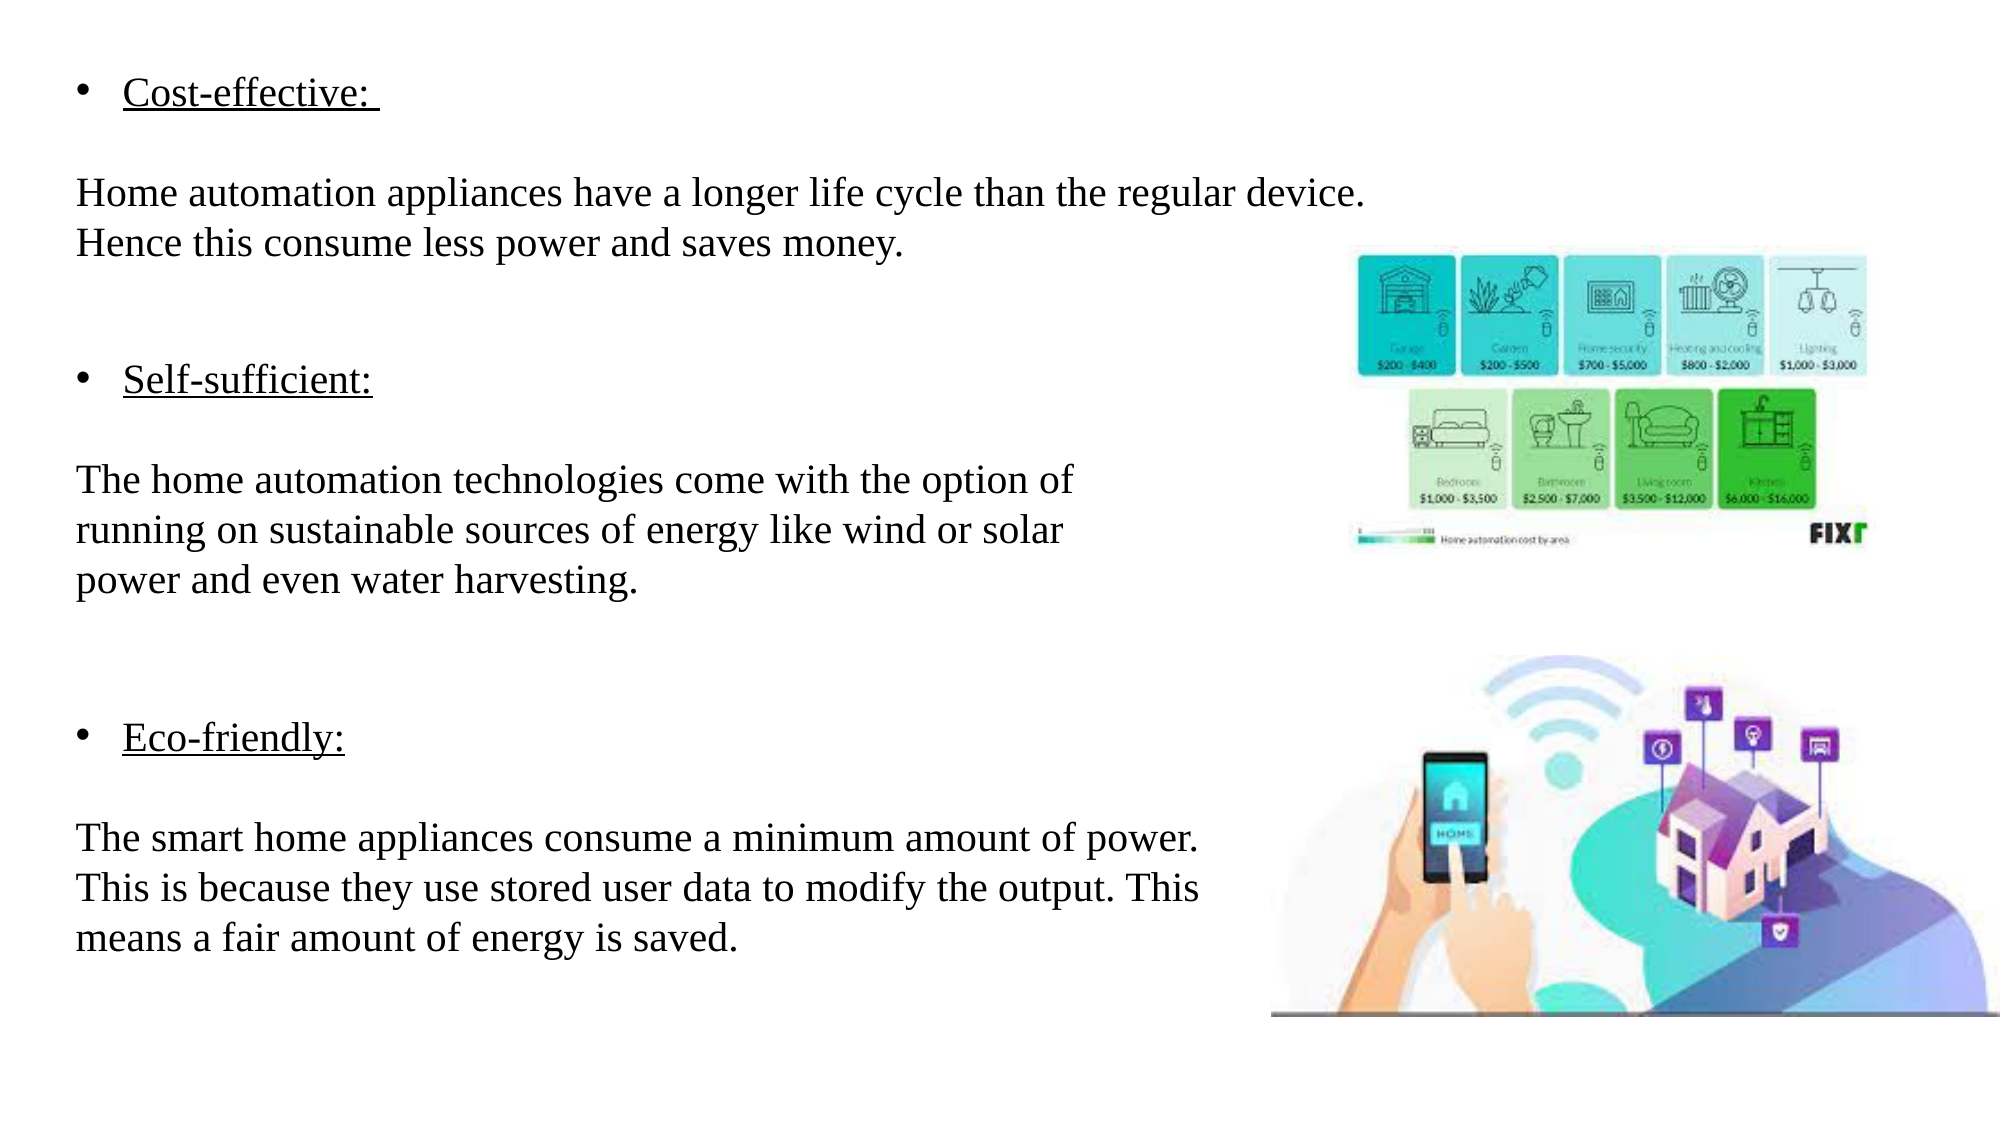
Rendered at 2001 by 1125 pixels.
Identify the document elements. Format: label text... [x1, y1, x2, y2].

picture [1348, 245, 1878, 554]
picture [1271, 655, 2000, 1017]
text_box Cost-effective: Home automation appliances have a longer life cycle than the regular device. Hence this consume less power and saves money. [61, 56, 1886, 272]
text_box Self-sufficient: The home automation technologies come with the option of running on sustainable sources of energy like wind or solar power and even water harvesting. [61, 344, 1743, 610]
text_box Eco-friendly: The smart home appliances consume a minimum amount of power. This is because they use stored user data to modify the output. This means a fair amount of energy is saved. [61, 702, 1221, 968]
